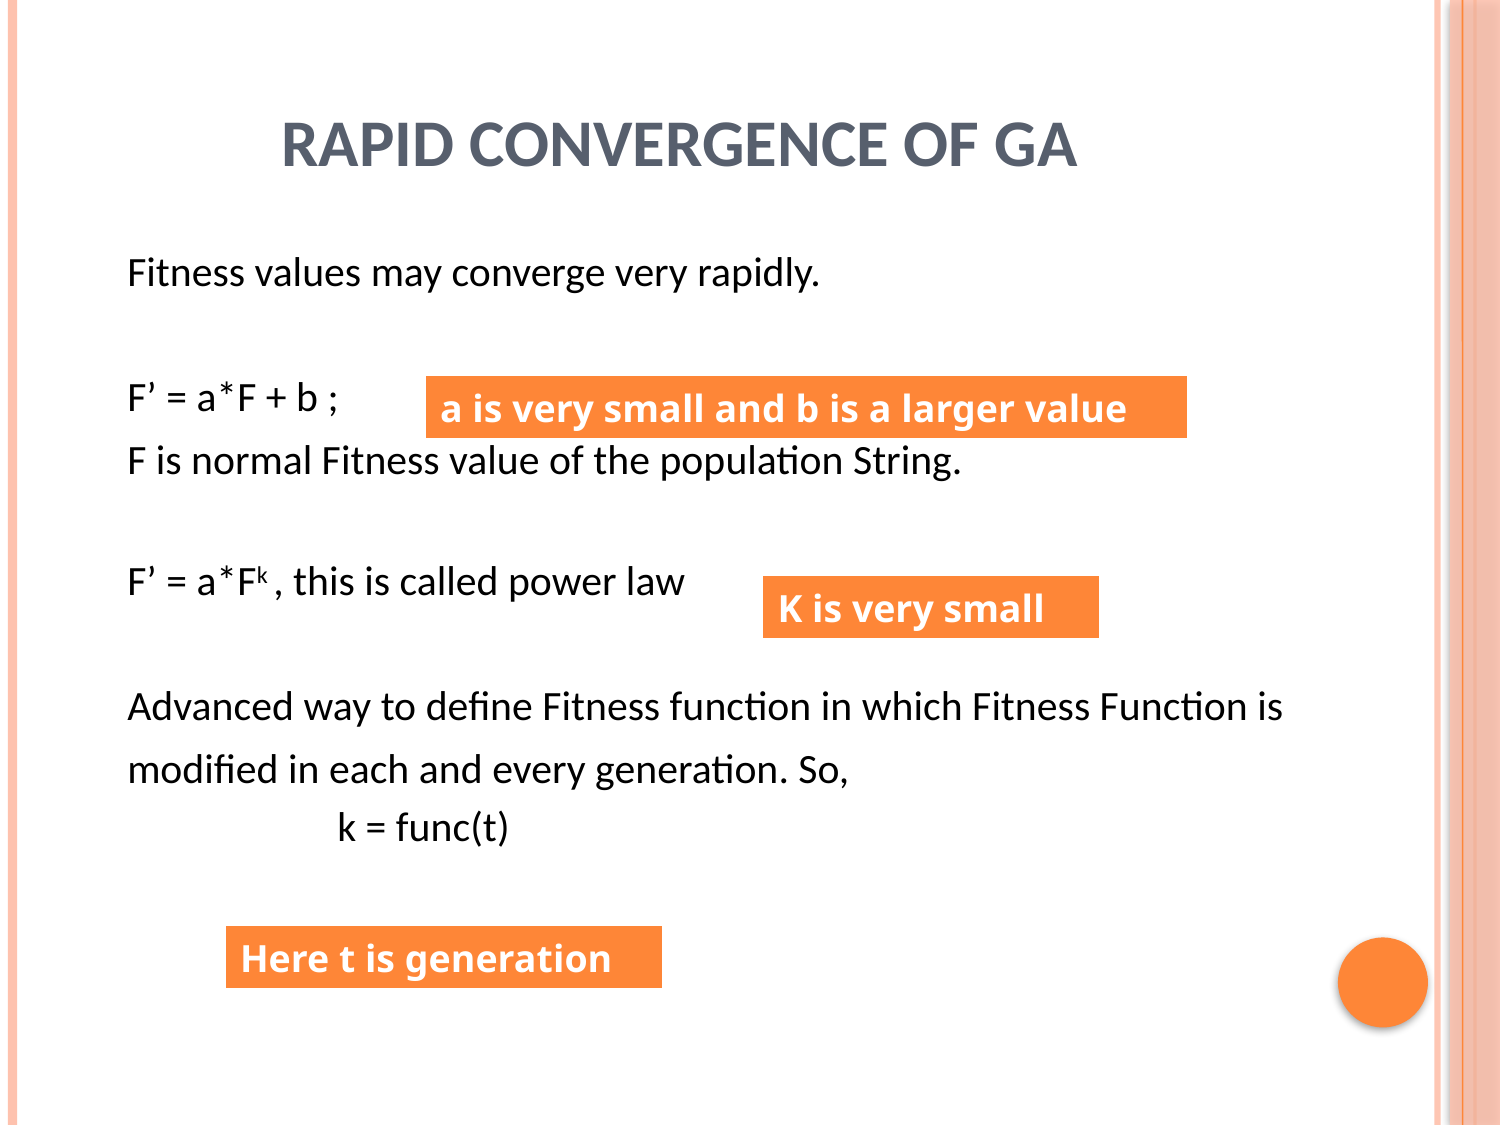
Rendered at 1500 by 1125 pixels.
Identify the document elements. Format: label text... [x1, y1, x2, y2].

table_header Here t is generation [226, 926, 662, 988]
table_header K is very small [763, 576, 1099, 638]
table_header a is very small and b is a larger value [426, 376, 1187, 438]
list Fitness values may converge very rapidly. F’ = a*F + b ; F is normal Fitness value of the population String. F’ = a*Fk , this is called power law Advanced way to define Fitness function in which Fitness Function is modified in each and every generation. So, k = func(t) [112, 237, 1338, 1037]
title Rapid convergence of GA [75, 0, 1300, 188]
